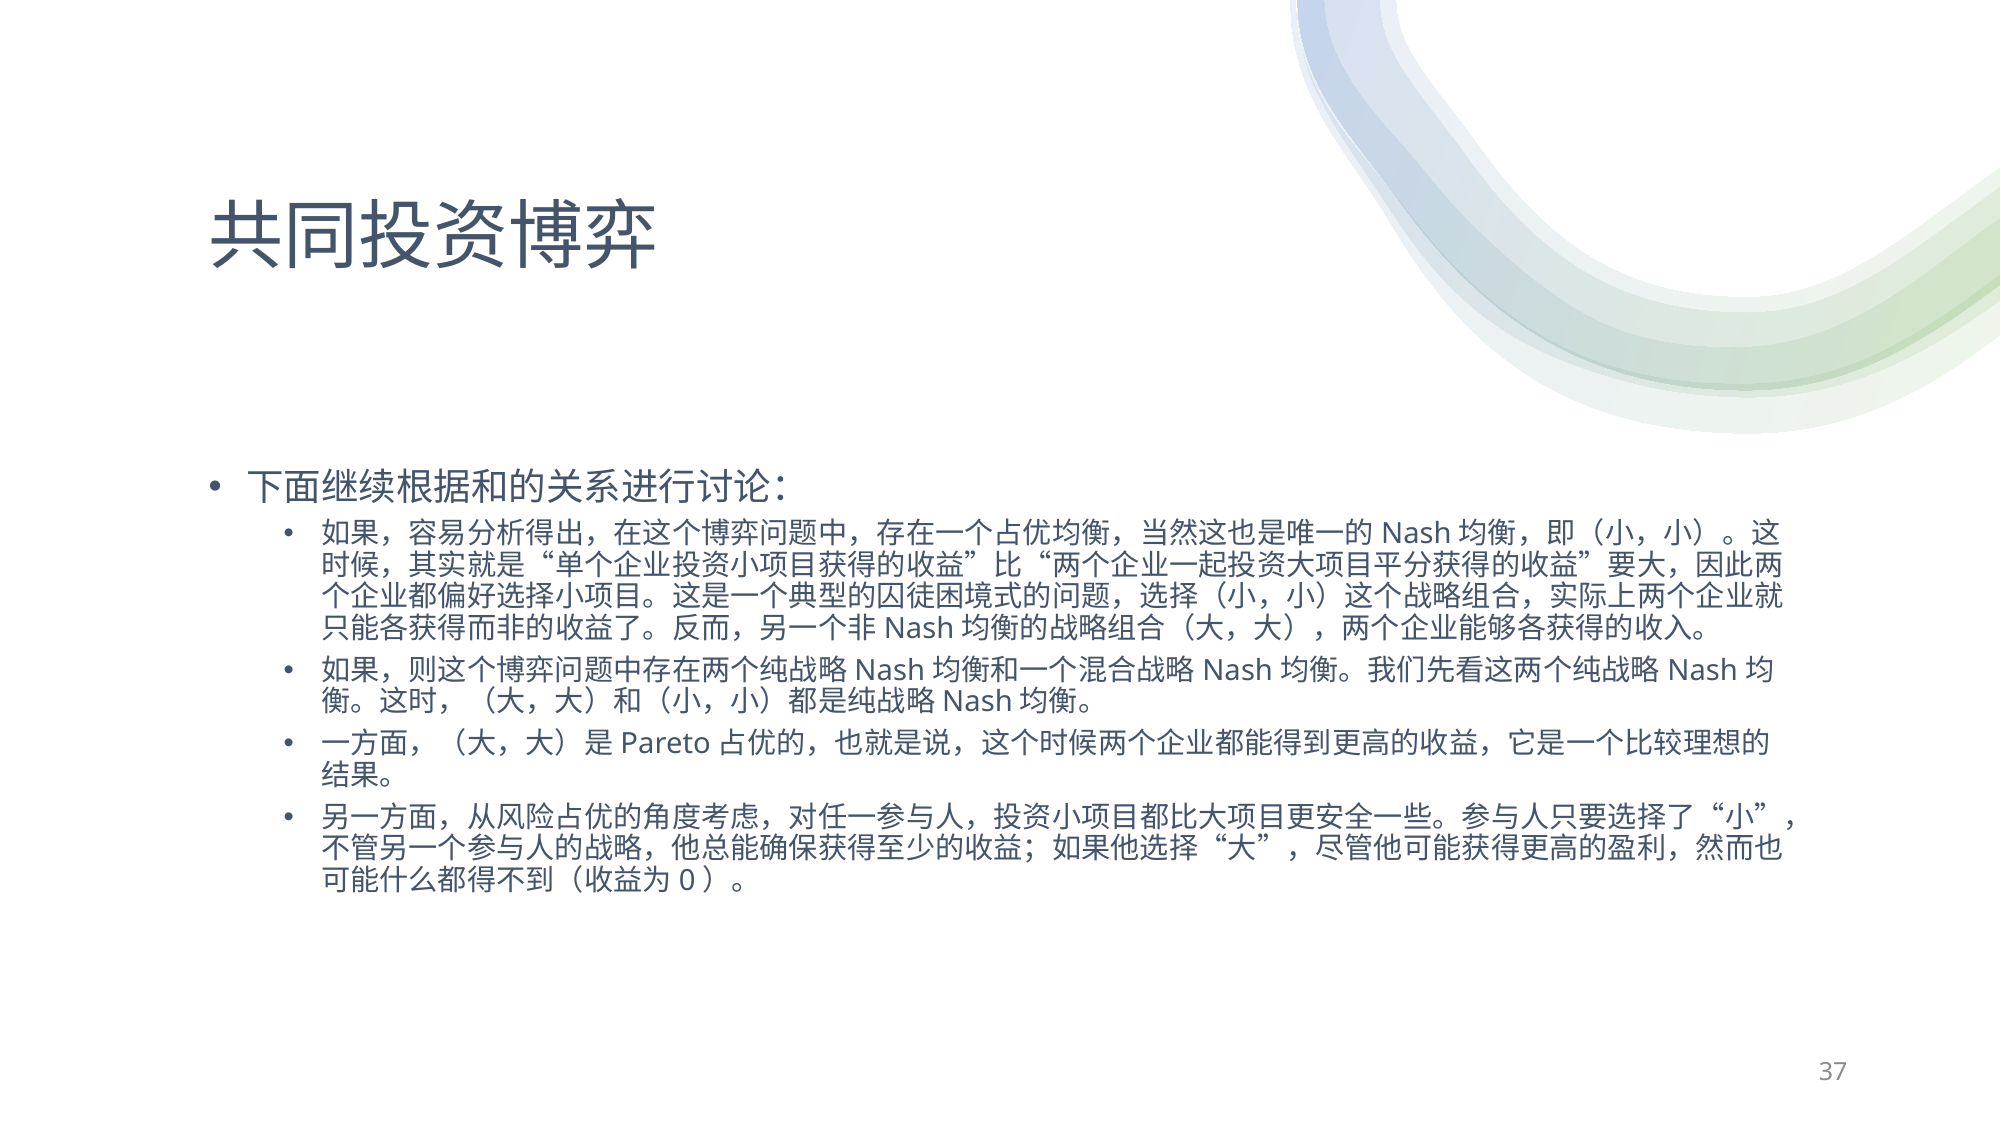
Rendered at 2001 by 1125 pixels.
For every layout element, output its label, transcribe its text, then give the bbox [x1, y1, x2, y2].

text_box [0, 0, 2000, 1125]
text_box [1290, 0, 2000, 434]
title 共同投资博弈 [193, 111, 1290, 287]
slide_number 37 [1412, 1042, 1863, 1103]
